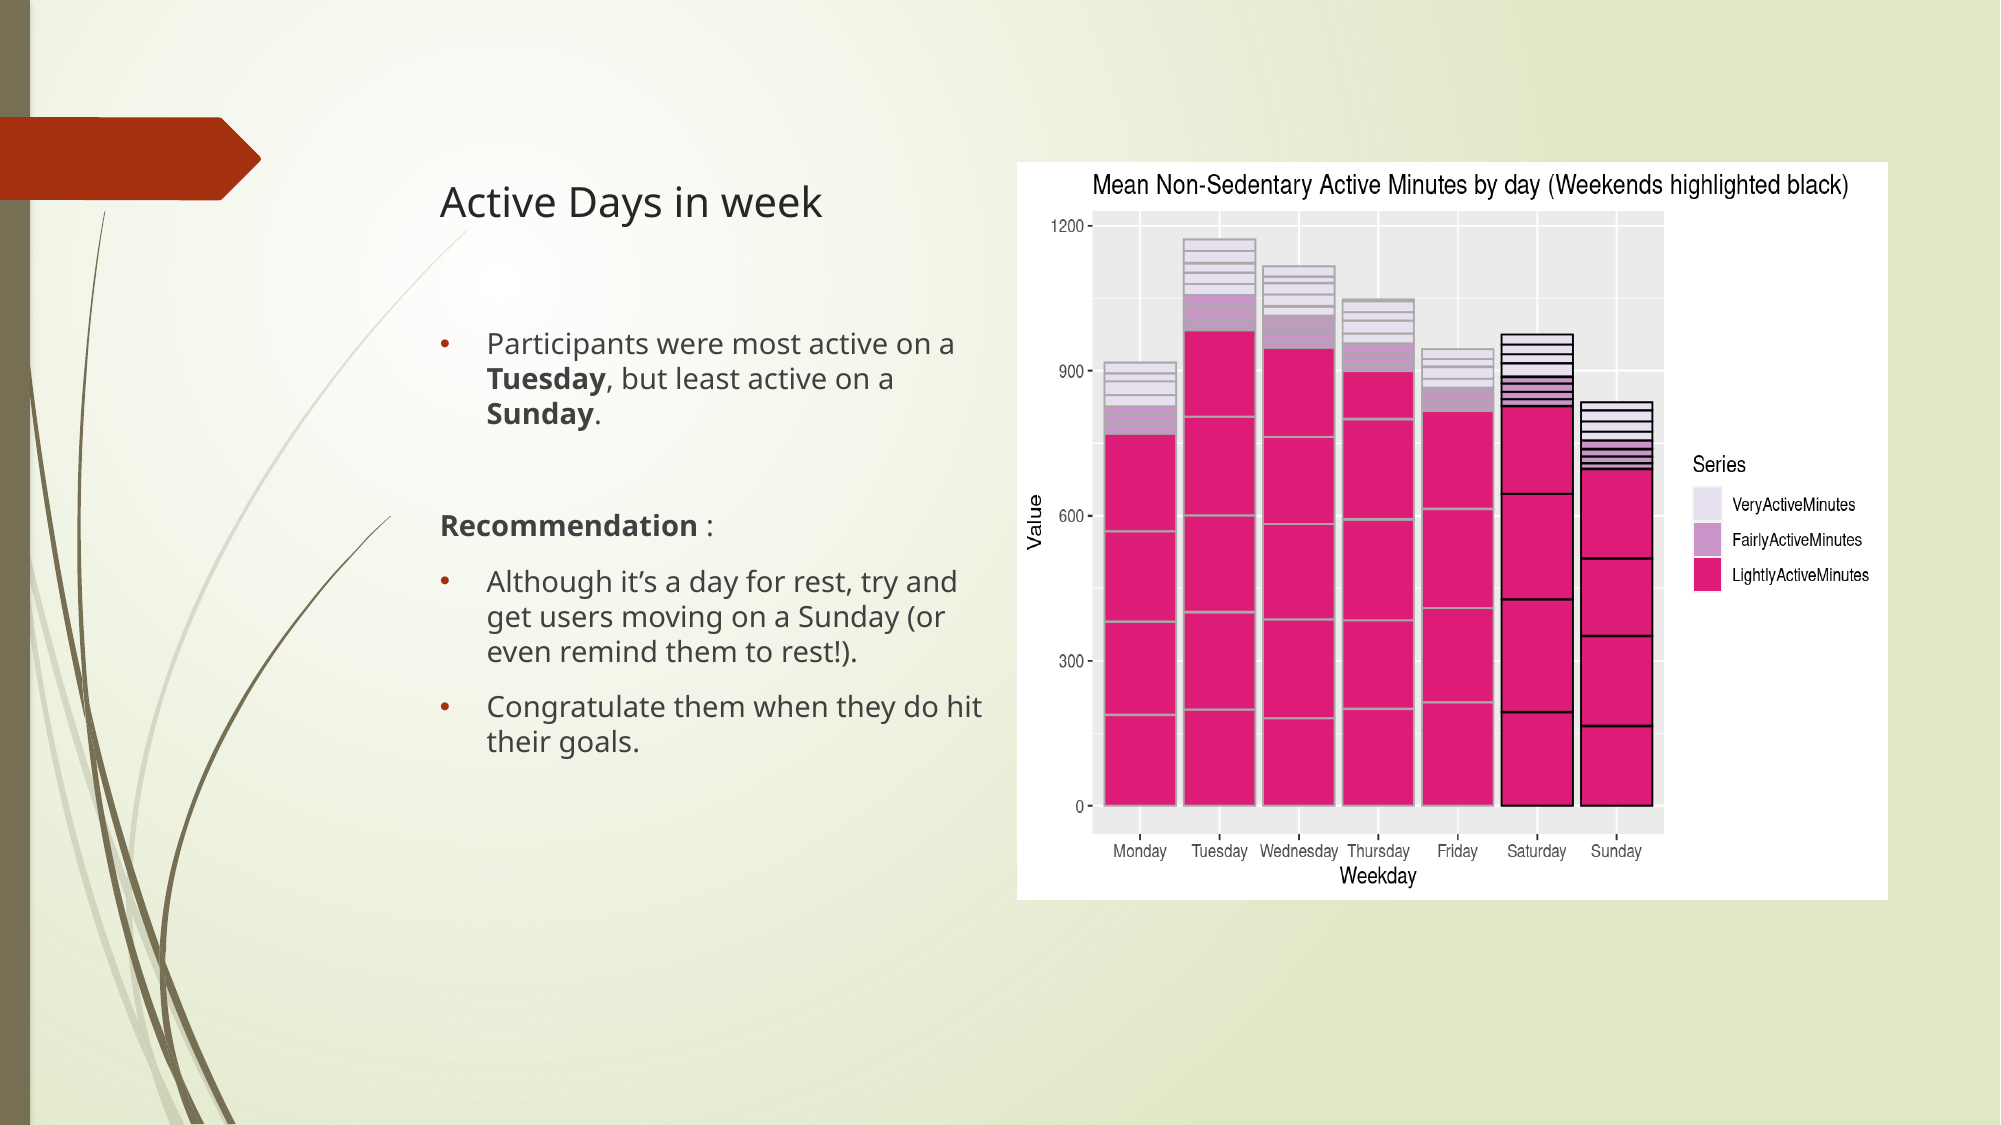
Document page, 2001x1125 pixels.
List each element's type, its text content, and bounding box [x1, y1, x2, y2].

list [1017, 162, 1888, 901]
title Active Days in week [424, 73, 1000, 234]
list Participants were most active on a Tuesday, but least active on a Sunday. Recommendation : Although it’s a day for rest, try and get users moving on a Sunday (or even remind them to rest!). Congratulate them when they do hit their goals. [424, 262, 1000, 962]
